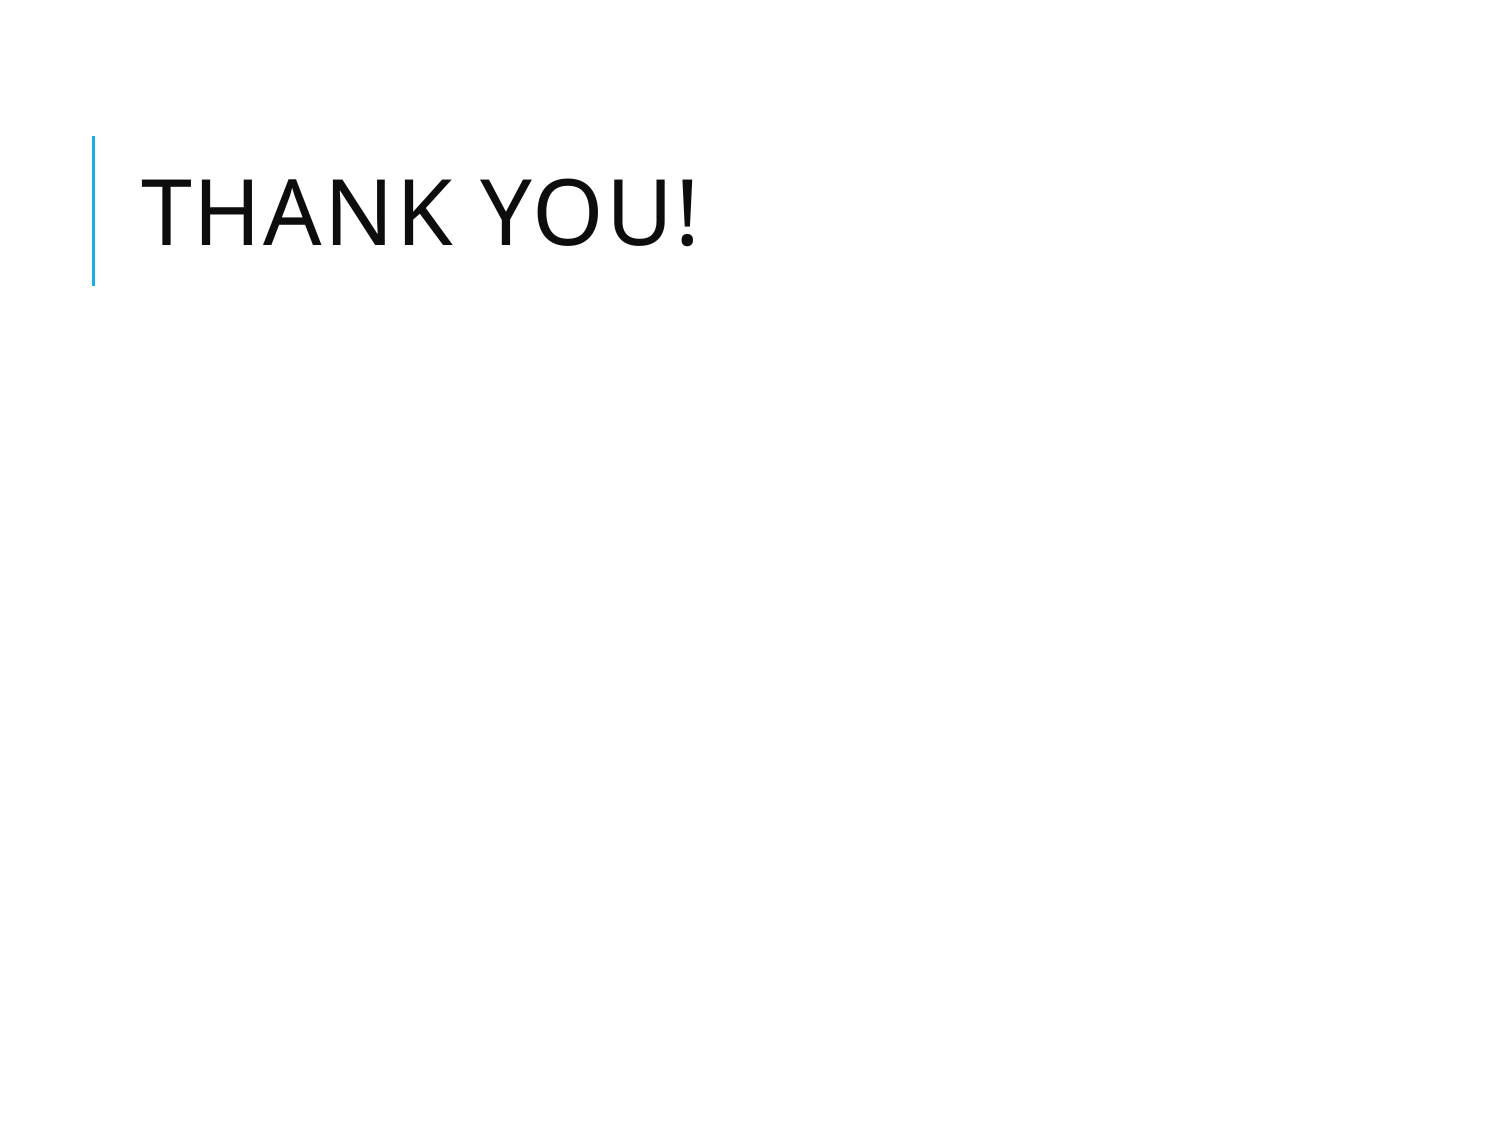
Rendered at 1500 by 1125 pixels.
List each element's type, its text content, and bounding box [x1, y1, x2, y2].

title Thank you! [126, 96, 1322, 342]
